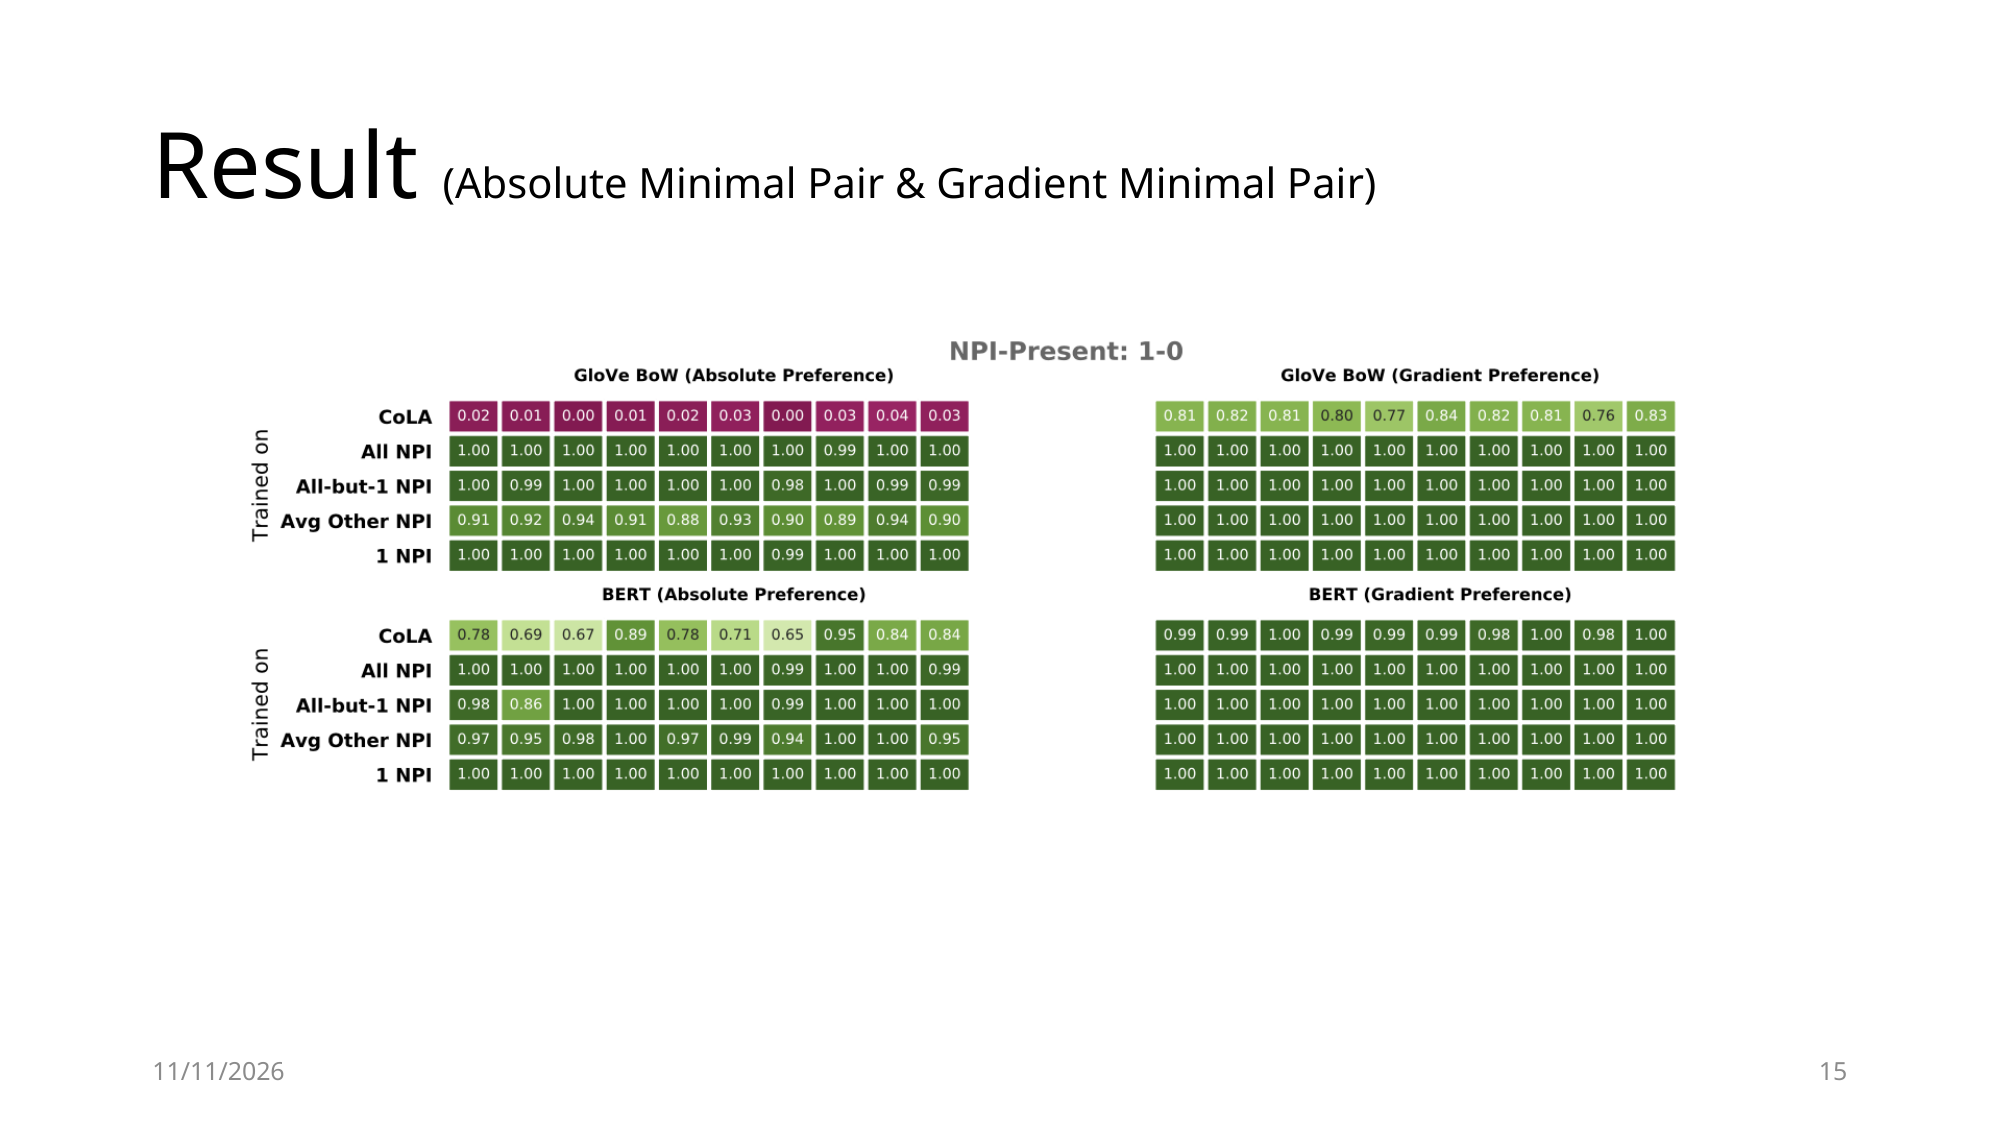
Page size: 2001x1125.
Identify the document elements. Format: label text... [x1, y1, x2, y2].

slide_number 15 [1412, 1042, 1863, 1103]
title Result (Absolute Minimal Pair & Gradient Minimal Pair) [137, 59, 1863, 278]
picture [194, 308, 1806, 817]
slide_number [137, 1042, 588, 1103]
